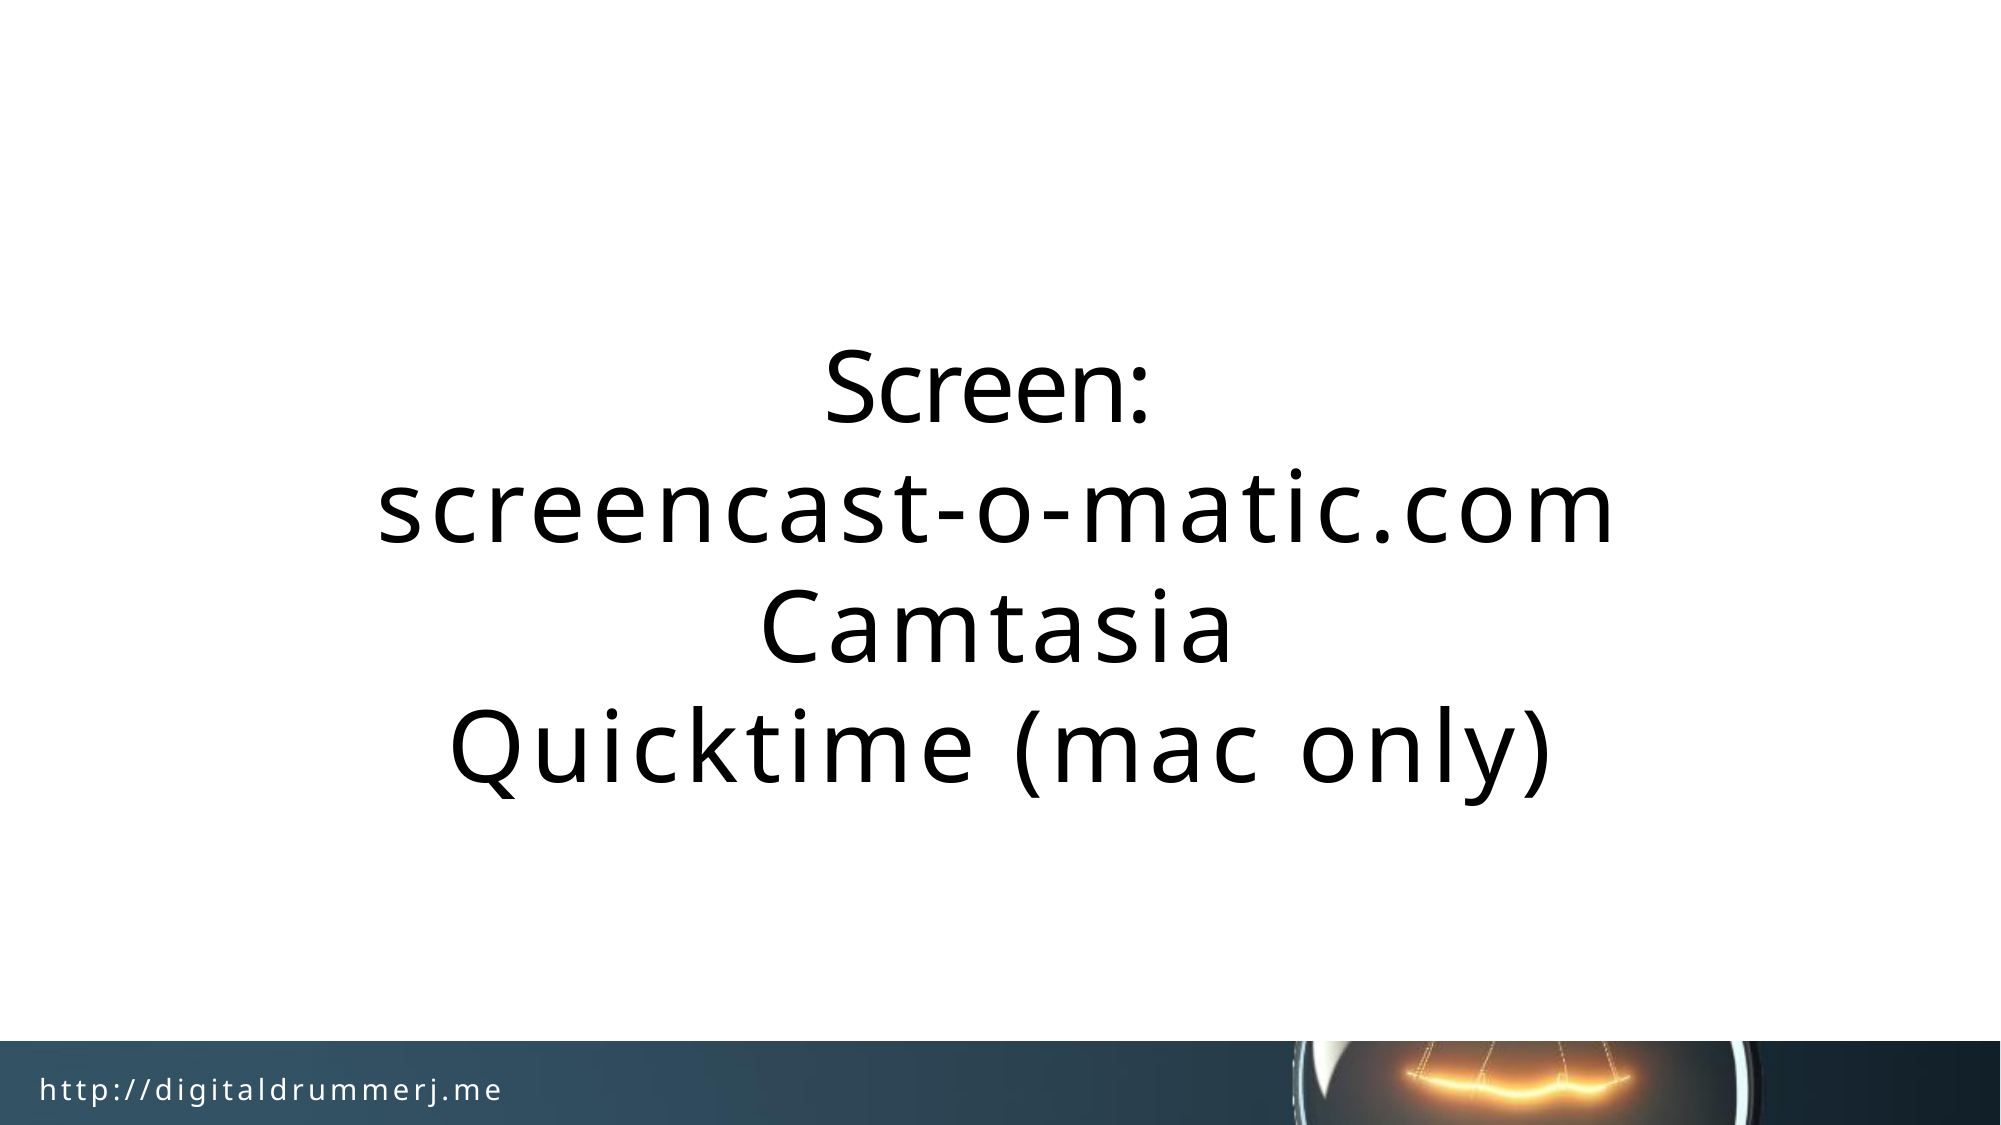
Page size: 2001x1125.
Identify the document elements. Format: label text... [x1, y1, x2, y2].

picture [0, 1041, 2001, 1125]
title Screen: screencast-o-matic.com Camtasia Quicktime (mac only) [330, 182, 1671, 943]
